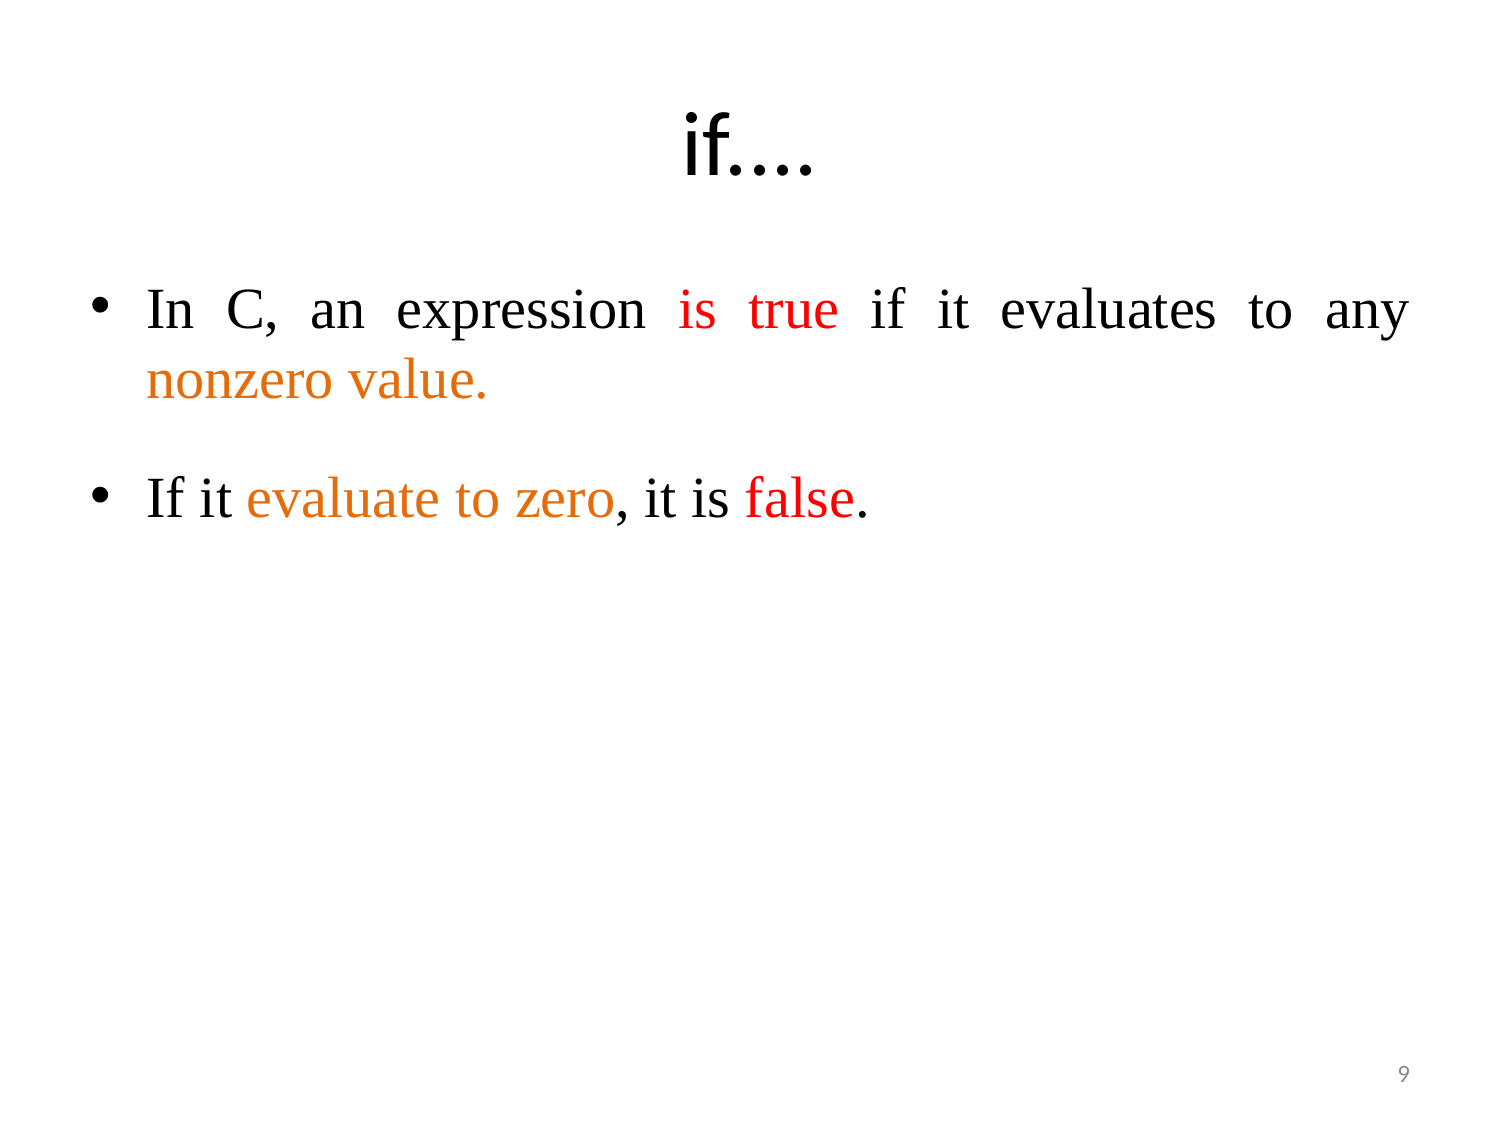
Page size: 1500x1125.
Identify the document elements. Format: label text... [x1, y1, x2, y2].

slide_number 9 [1074, 1042, 1425, 1103]
list In C, an expression is true if it evaluates to any nonzero value. If it evaluate to zero, it is false. [75, 262, 1425, 1005]
title if.... [75, 45, 1425, 233]
